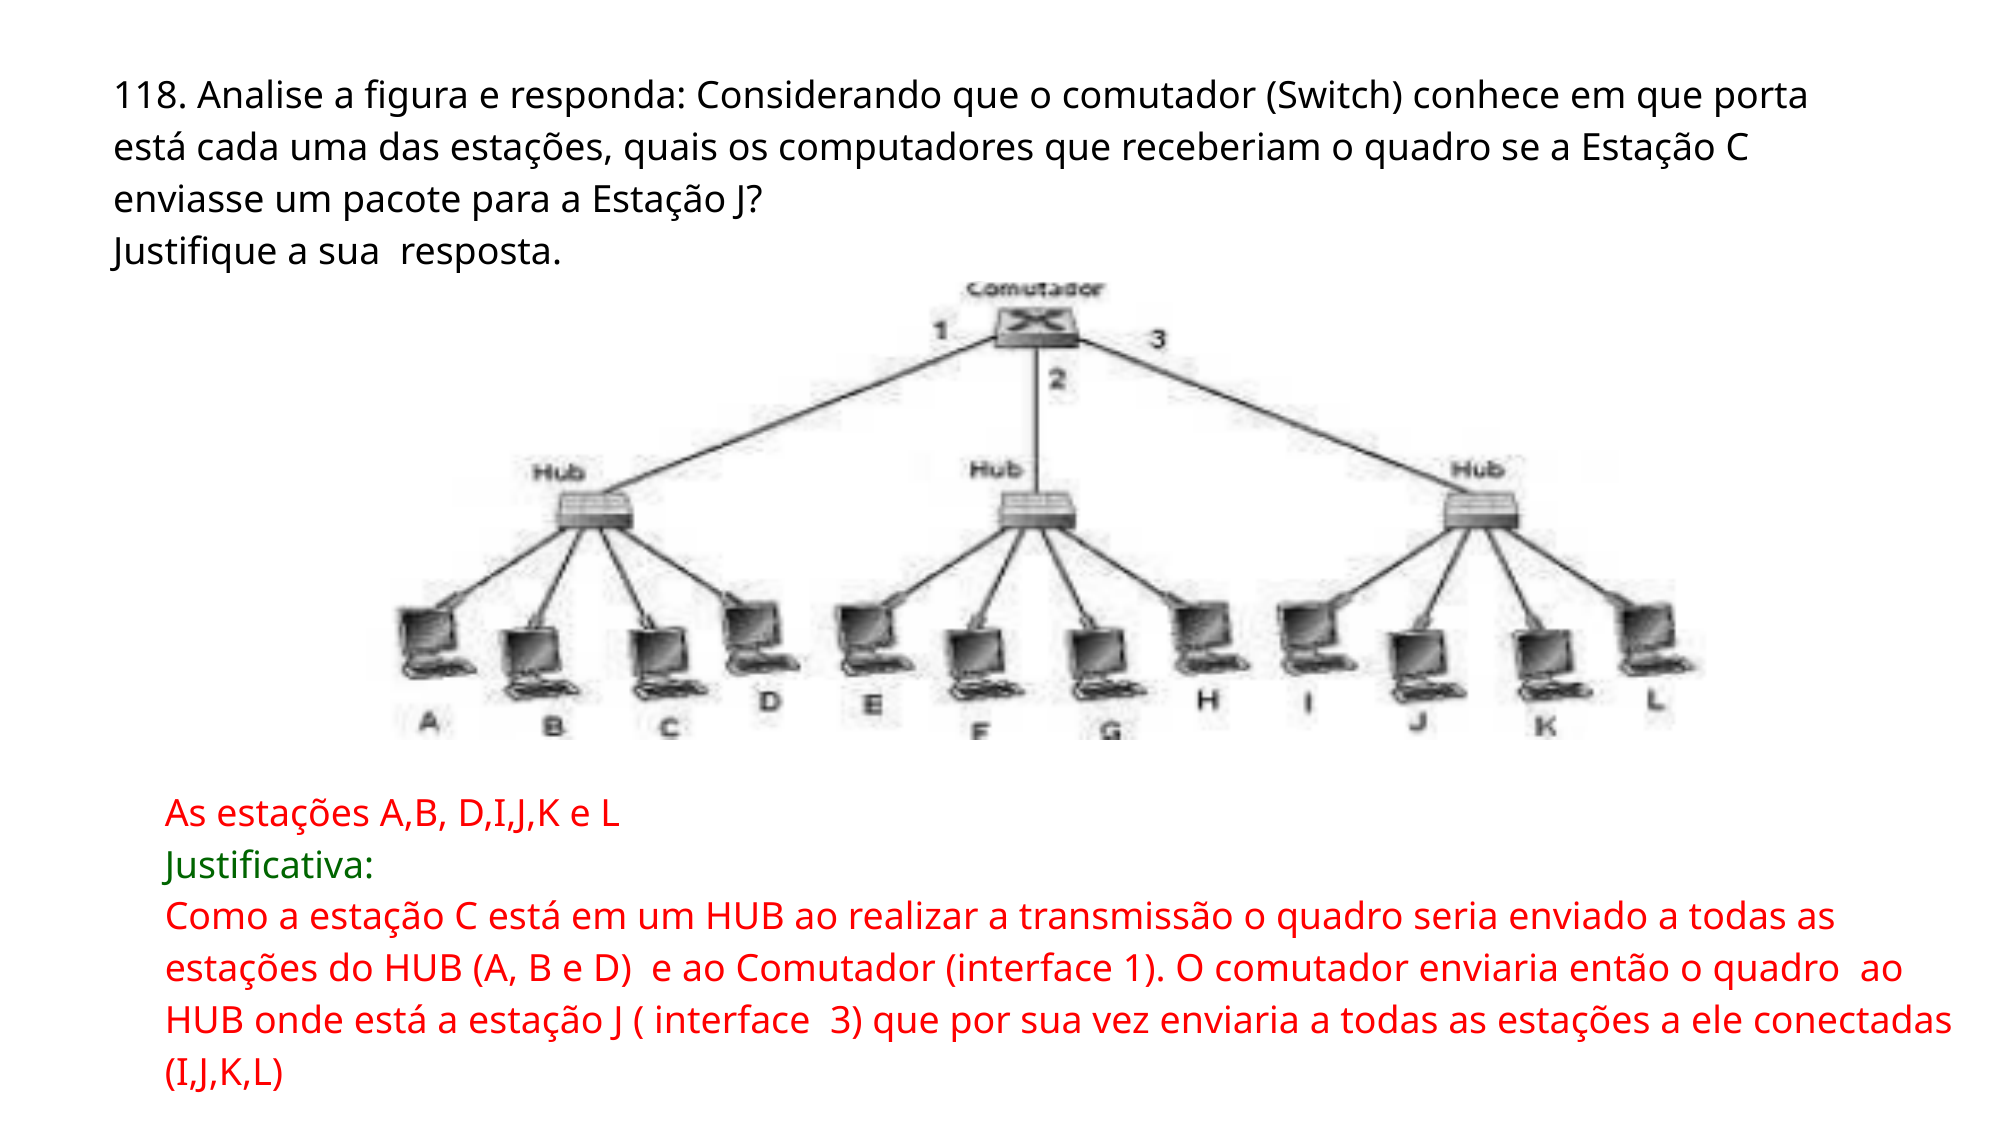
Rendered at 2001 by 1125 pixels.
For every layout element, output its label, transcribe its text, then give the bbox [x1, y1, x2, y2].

text_box As estações A,B, D,I,J,K e L Justificativa: Como a estação C está em um HUB ao realizar a transmissão o quadro seria enviado a todas as estações do HUB (A, B e D) e ao Comutador (interface 1). O comutador enviaria então o quadro ao HUB onde está a estação J ( interface 3) que por sua vez enviaria a todas as estações a ele conectadas (I,J,K,L) [150, 774, 2000, 1125]
text_box 118. Analise a figura e responda: Considerando que o comutador (Switch) conhece em que porta está cada uma das estações, quais os computadores que receberiam o quadro se a Estação C enviasse um pacote para a Estação J? Justifique a sua resposta. [98, 57, 1892, 280]
picture [365, 281, 1717, 740]
